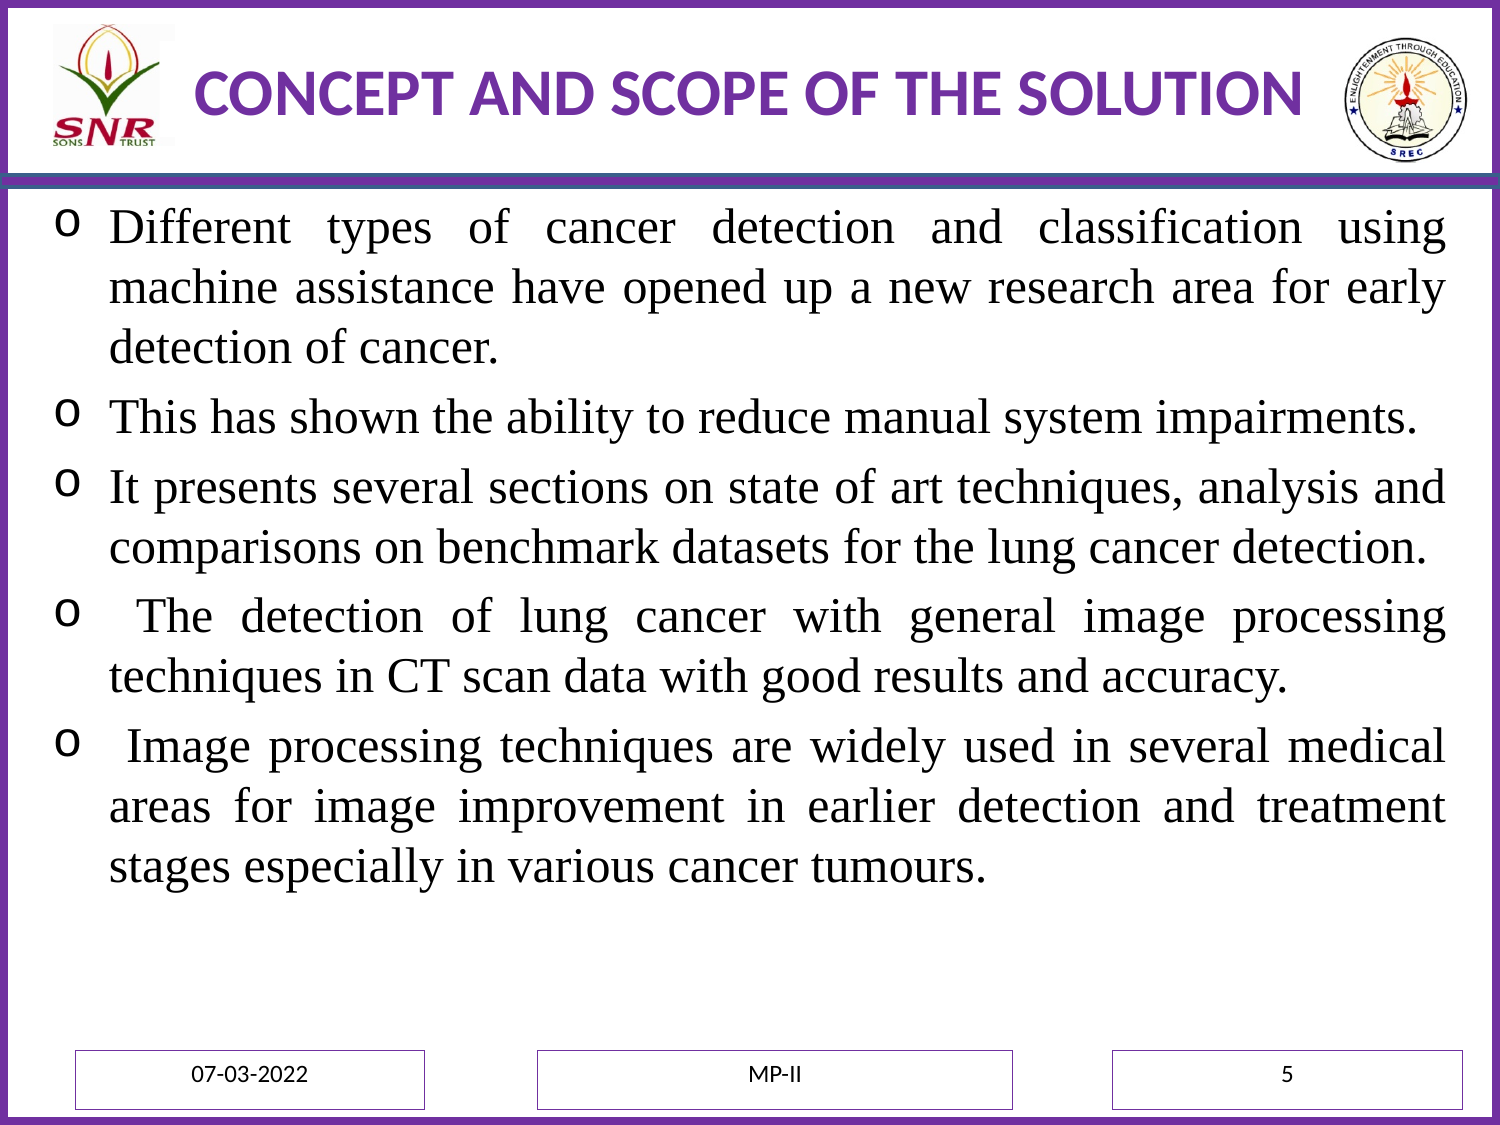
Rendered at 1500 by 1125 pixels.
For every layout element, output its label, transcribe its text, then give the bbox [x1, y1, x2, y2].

slide_number 5 [1112, 1050, 1463, 1110]
picture [1337, 37, 1475, 163]
footer MP-II [537, 1050, 1013, 1110]
title CONCEPT AND SCOPE OF THE SOLUTION [159, 41, 1341, 138]
list Different types of cancer detection and classification using machine assistance have opened up a new research area for early detection of cancer. This has shown the ability to reduce manual system impairments. It presents several sections on state of art techniques, analysis and comparisons on benchmark datasets for the lung cancer detection. The detection of lung cancer with general image processing techniques in CT scan data with good results and accuracy. Image processing techniques are widely used in several medical areas for image improvement in earlier detection and treatment stages especially in various cancer tumours. [37, 185, 1463, 1035]
picture [53, 24, 175, 150]
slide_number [75, 1050, 425, 1110]
